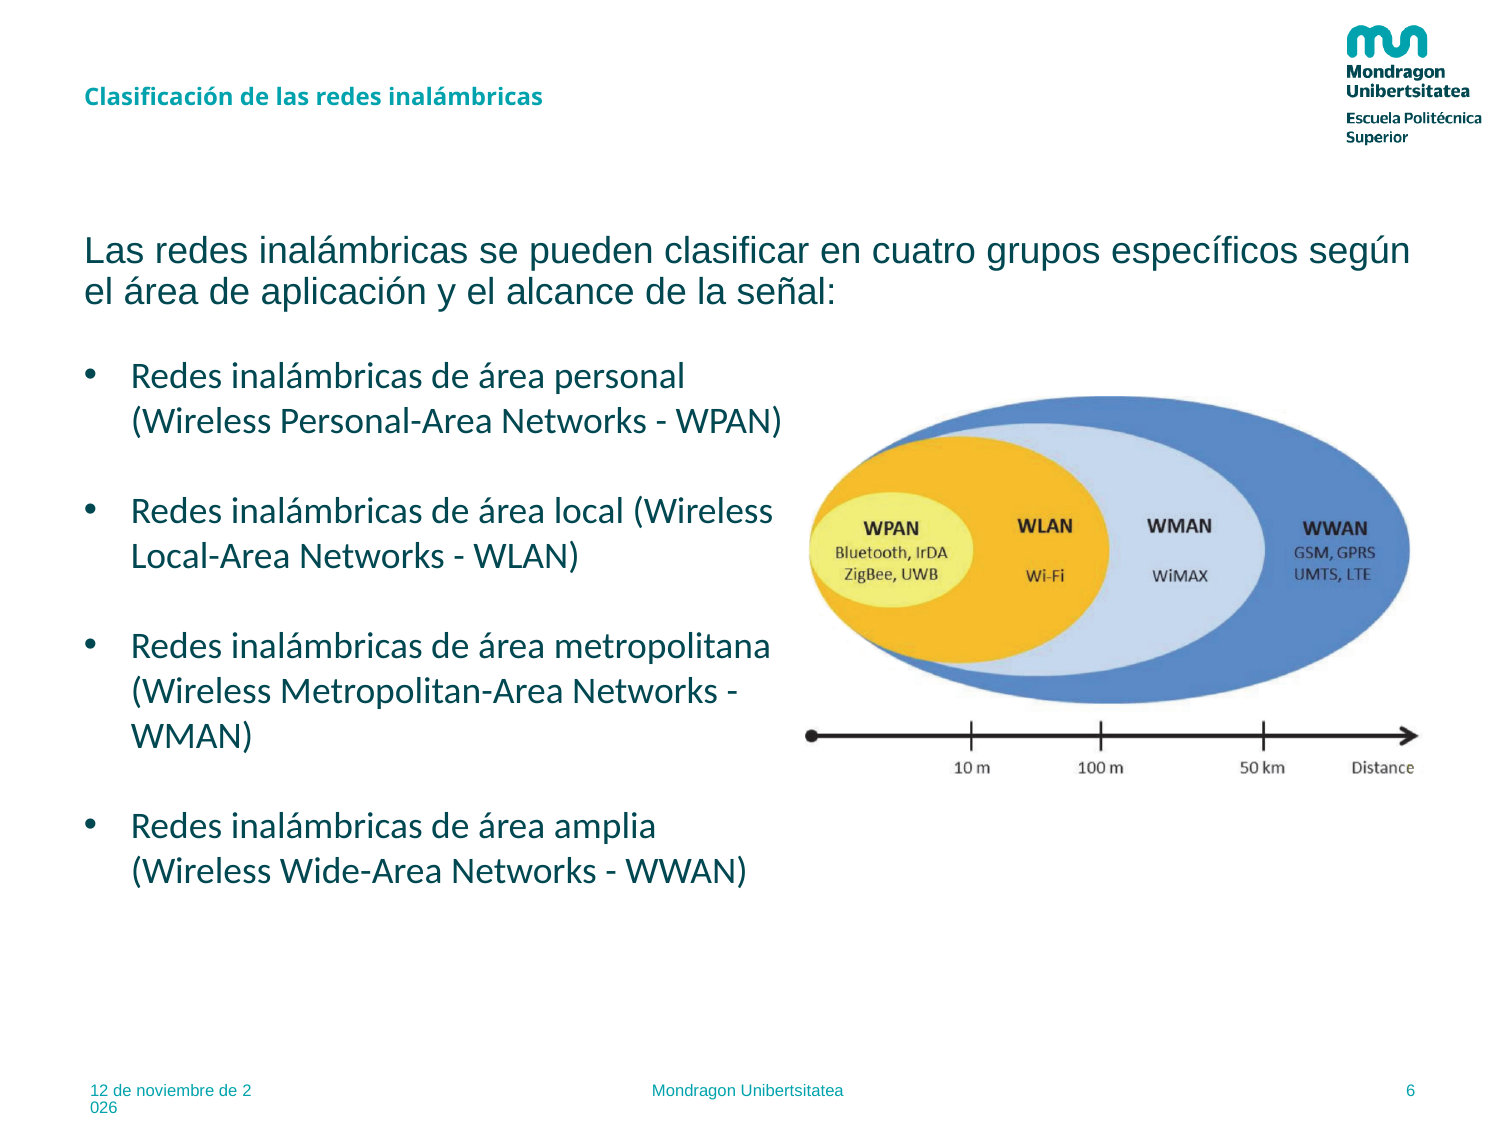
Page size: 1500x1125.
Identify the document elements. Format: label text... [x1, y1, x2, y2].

slide_number 6 [1238, 1059, 1431, 1120]
picture [1320, 0, 1500, 170]
list Las redes inalámbricas se pueden clasificar en cuatro grupos específicos según el área de aplicación y el alcance de la señal: [69, 223, 1431, 338]
title Clasificación de las redes inalámbricas [69, 77, 1327, 148]
footer Mondragon Unibertsitatea [356, 1059, 1140, 1120]
picture [790, 376, 1440, 788]
text_box Redes inalámbricas de área personal (Wireless Personal-Area Networks - WPAN) Redes inalámbricas de área local (Wireless Local-Area Networks - WLAN) Redes inalámbricas de área metropolitana (Wireless Metropolitan-Area Networks - WMAN) Redes inalámbricas de área amplia (Wireless Wide-Area Networks - WWAN) [69, 343, 820, 898]
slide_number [75, 1059, 269, 1120]
